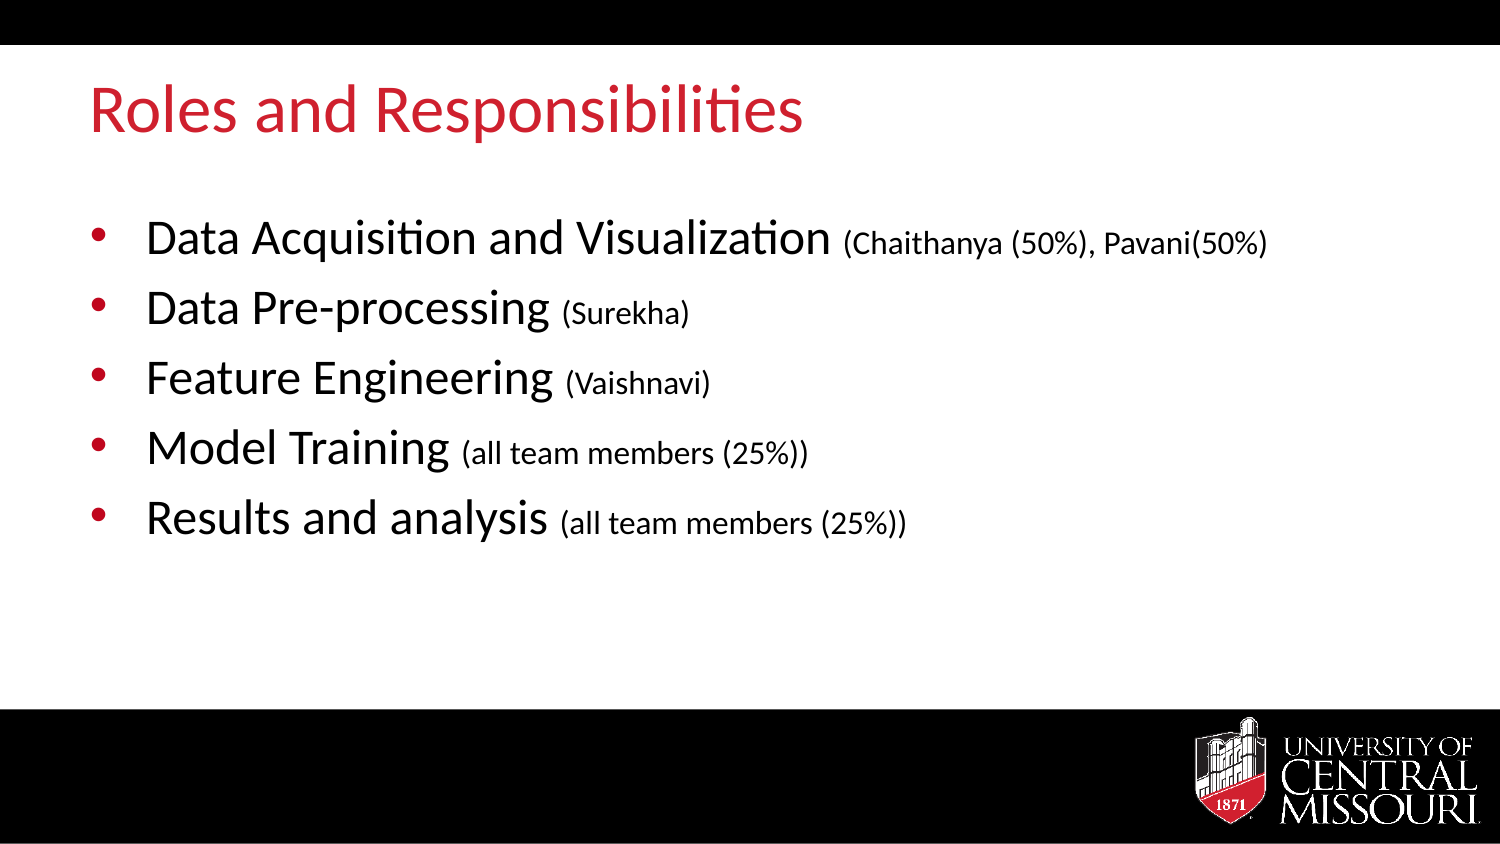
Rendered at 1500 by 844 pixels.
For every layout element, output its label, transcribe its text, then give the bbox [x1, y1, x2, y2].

picture [1187, 710, 1488, 832]
title Roles and Responsibilities [75, 56, 1425, 175]
list Data Acquisition and Visualization (Chaithanya (50%), Pavani(50%) Data Pre-processing (Surekha) Feature Engineering (Vaishnavi) Model Training (all team members (25%)) Results and analysis (all team members (25%)) [75, 196, 1425, 741]
